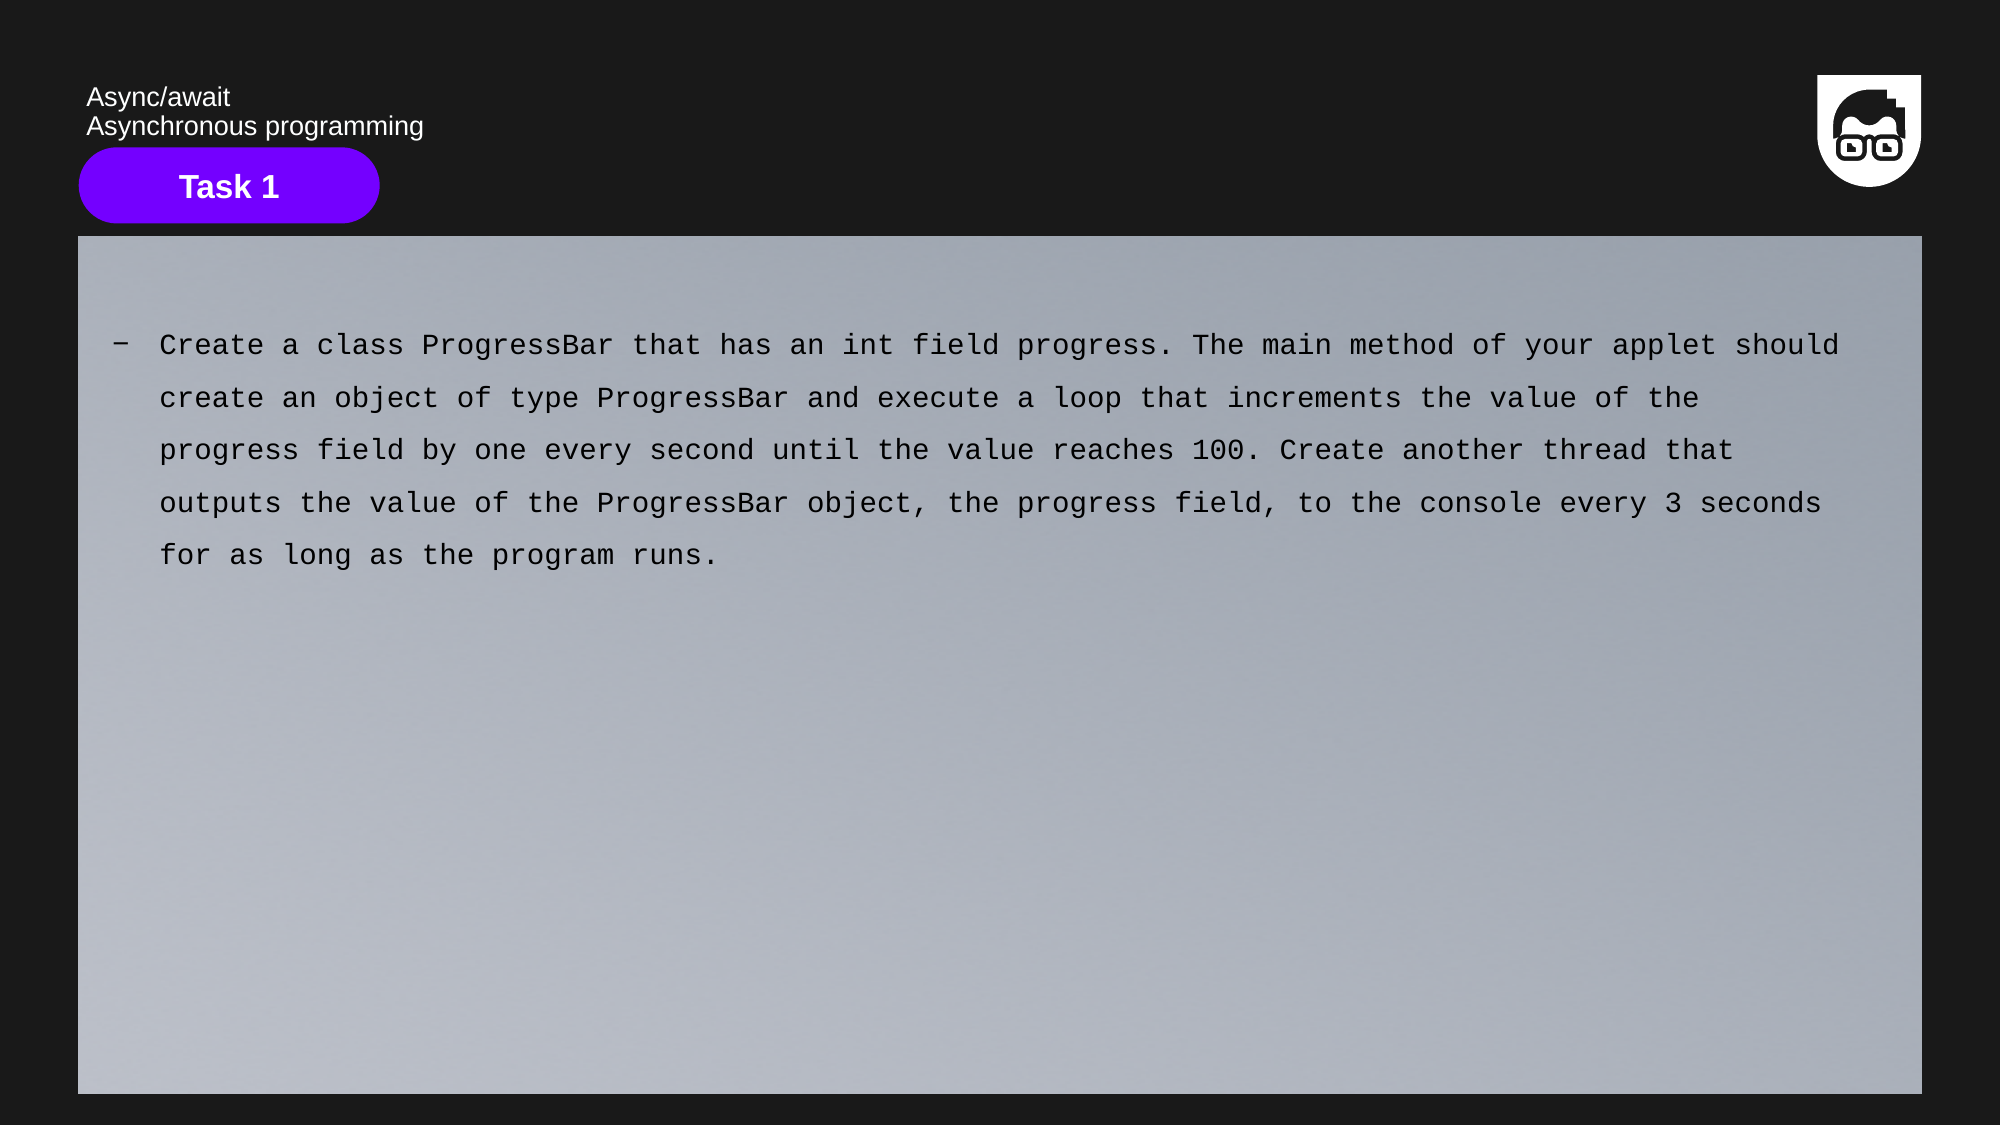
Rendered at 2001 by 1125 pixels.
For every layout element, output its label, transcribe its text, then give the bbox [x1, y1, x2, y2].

picture [78, 236, 1922, 1095]
list Async/await Asynchronous programming [78, 75, 1000, 150]
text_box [78, 147, 380, 224]
